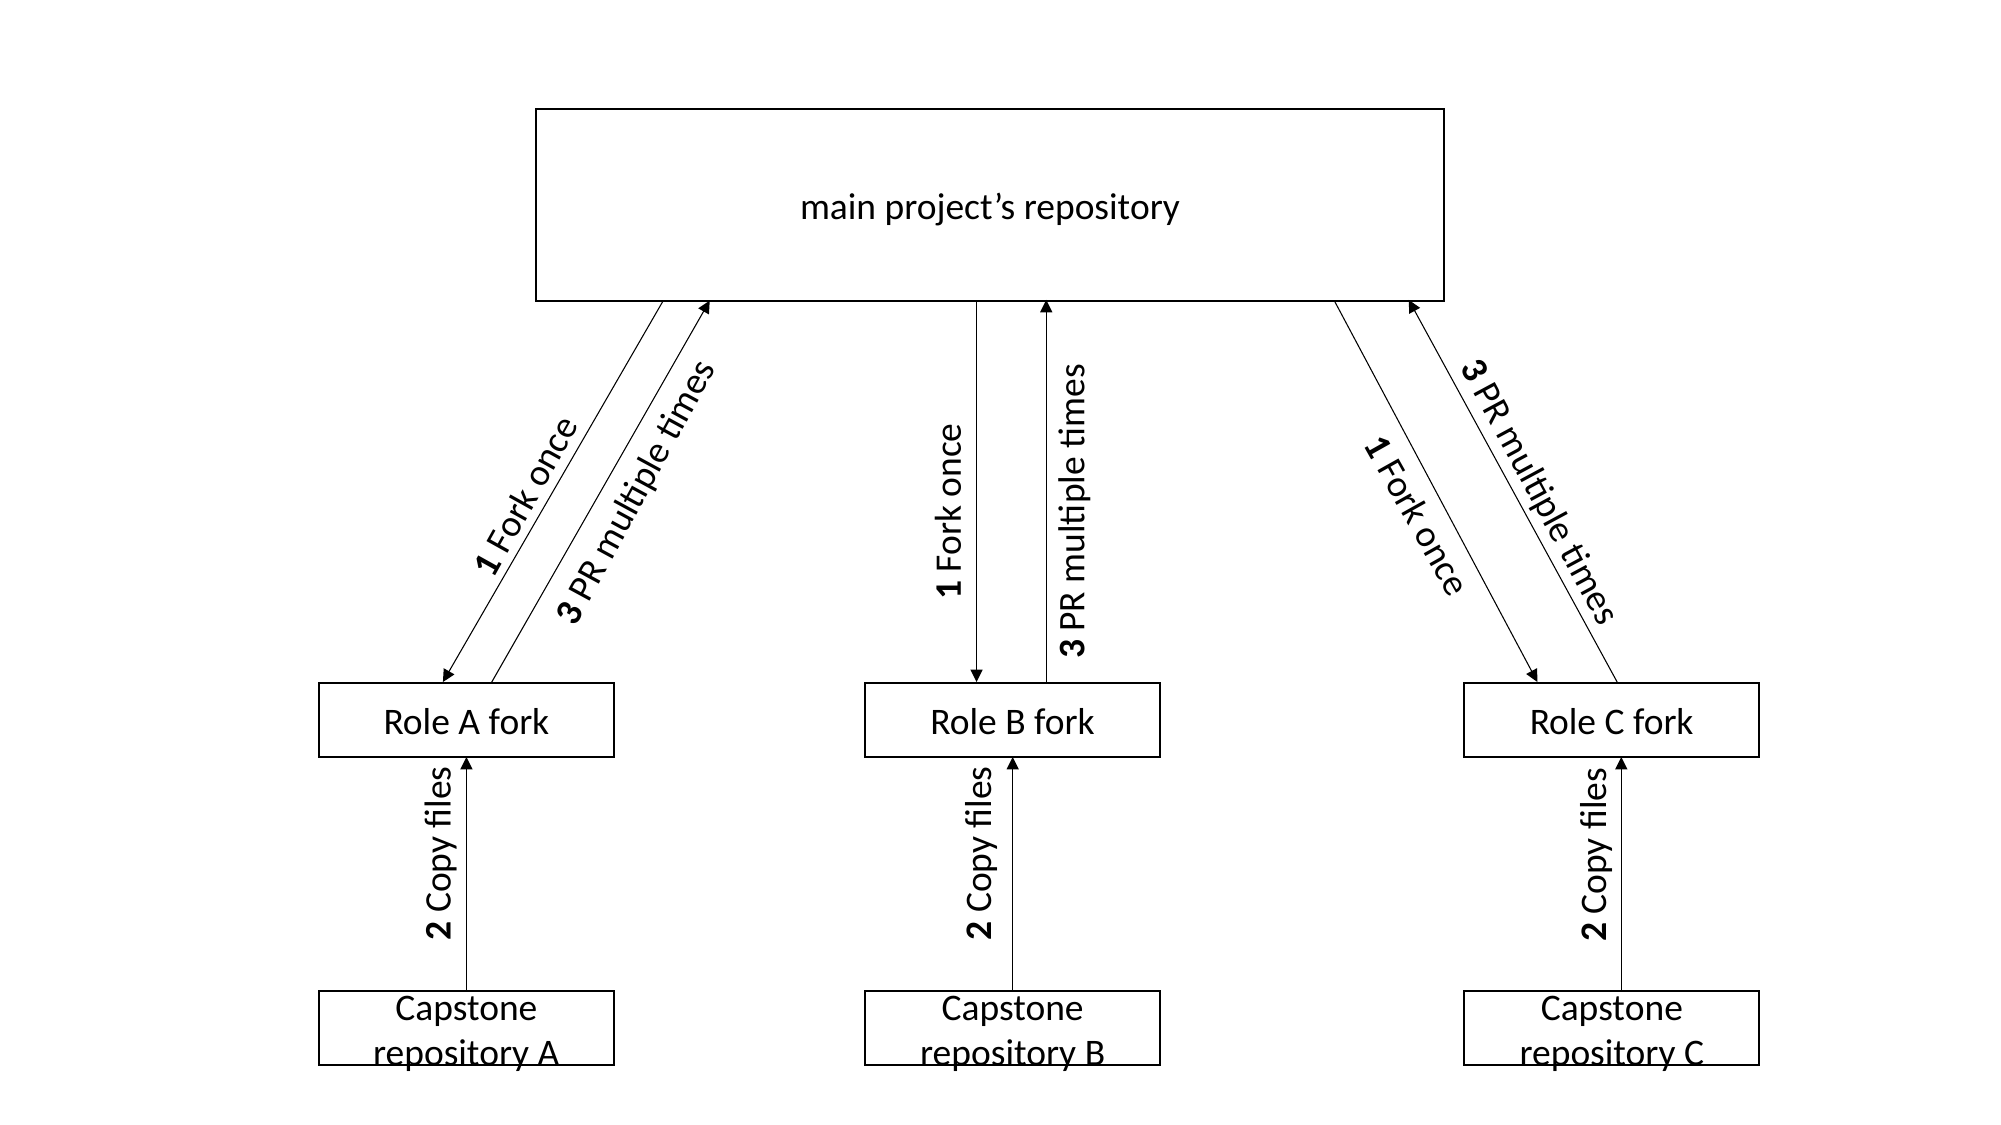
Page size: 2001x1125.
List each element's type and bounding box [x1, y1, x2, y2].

text_box [318, 109, 1760, 1066]
